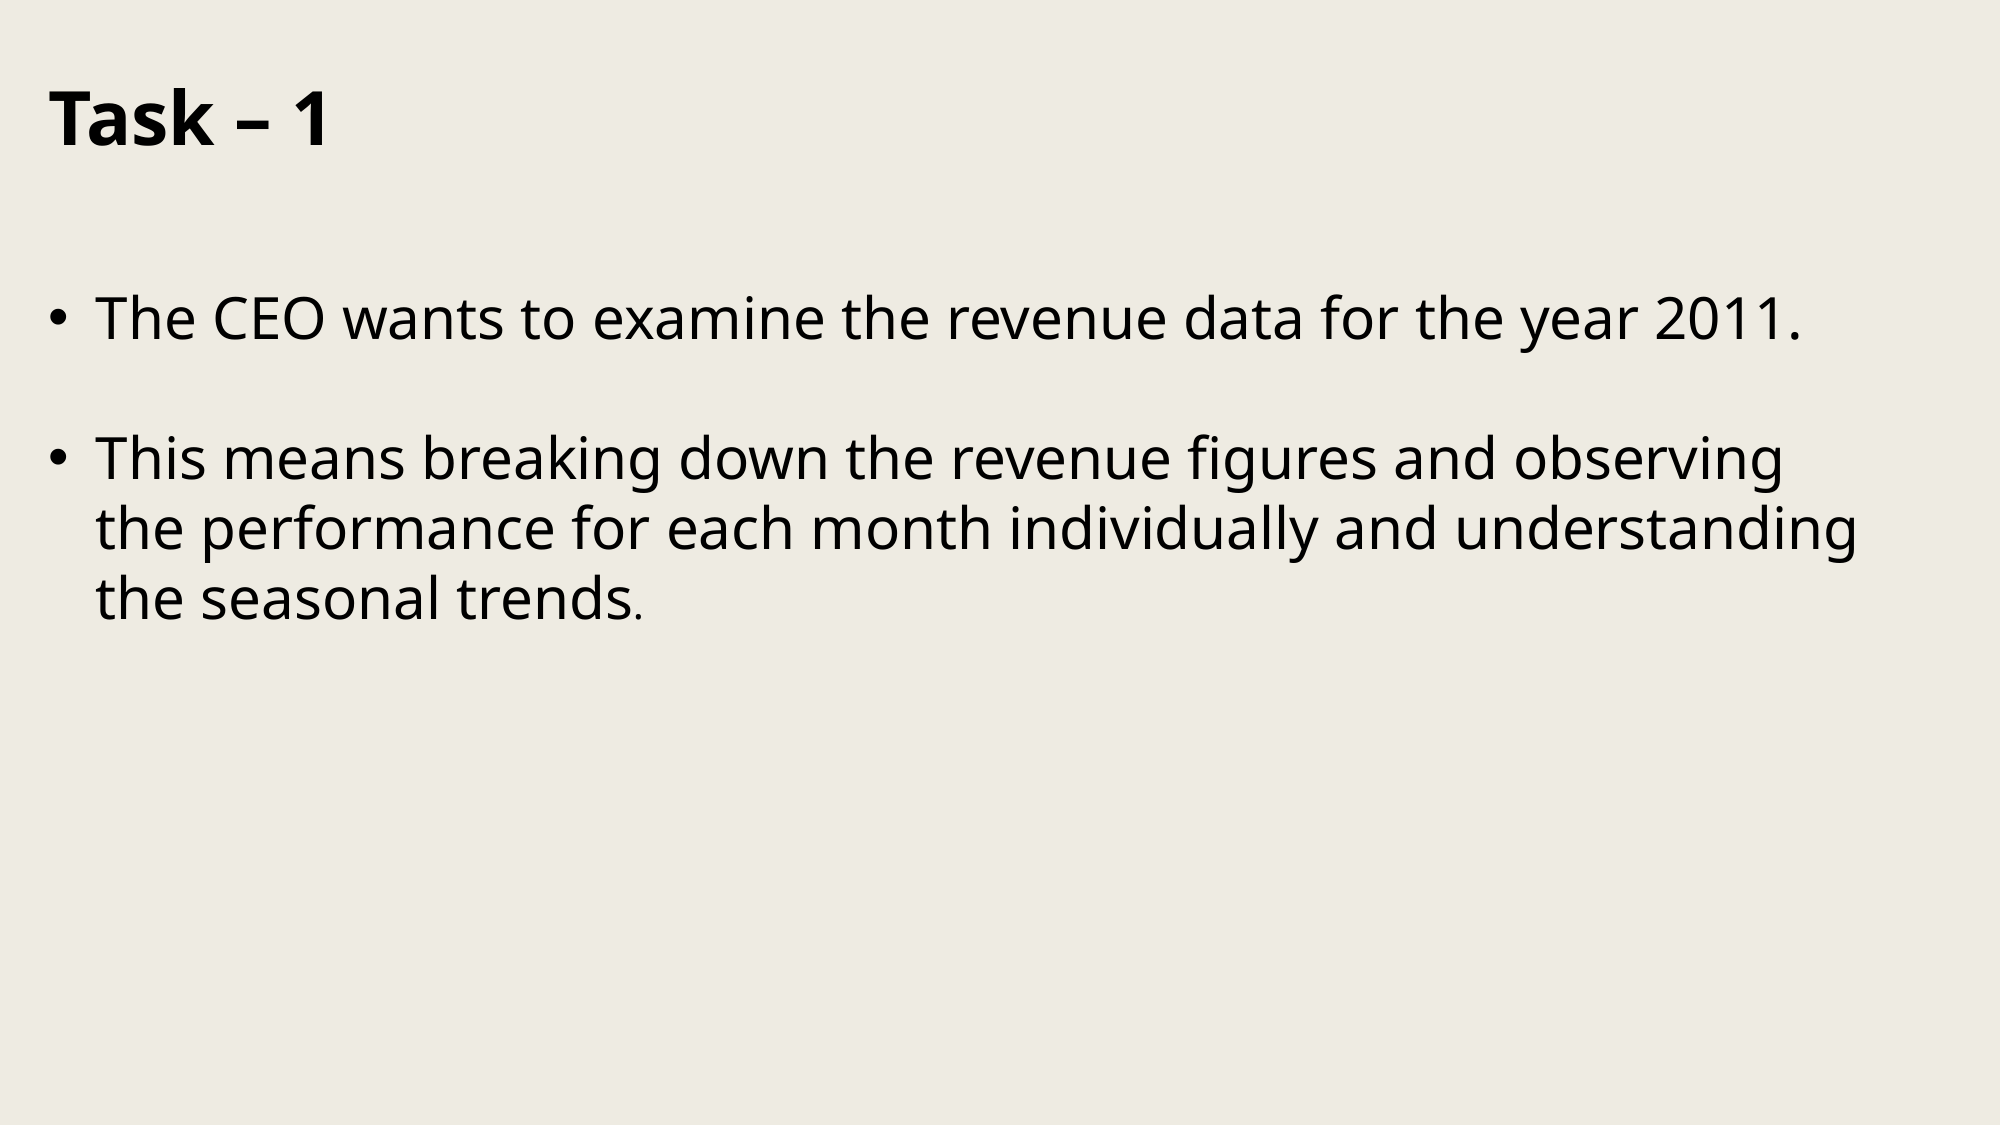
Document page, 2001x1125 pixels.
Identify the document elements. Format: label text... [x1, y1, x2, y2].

text_box Task – 1 The CEO wants to examine the revenue data for the year 2011. This means breaking down the revenue figures and observing the performance for each month individually and understanding the seasonal trends. [33, 63, 1884, 1125]
